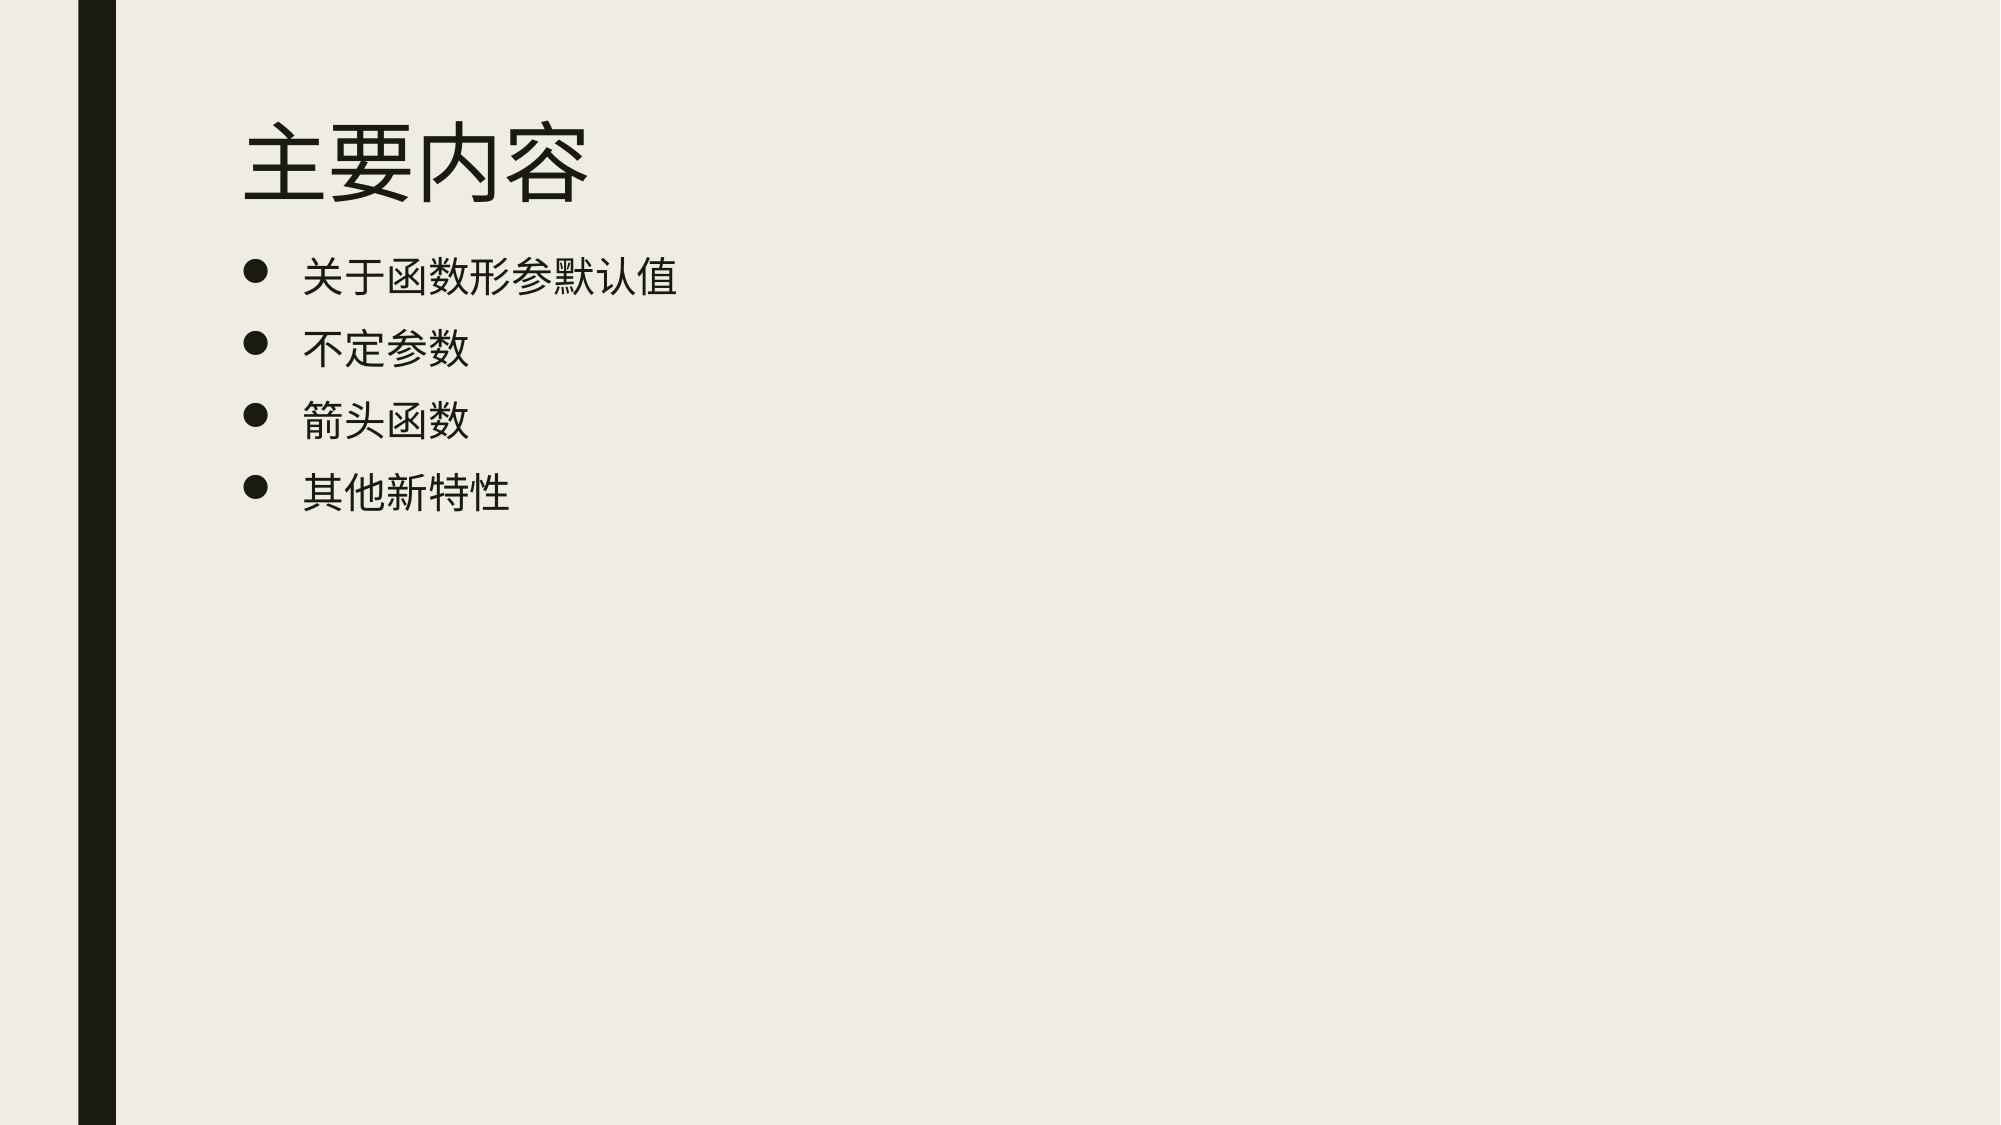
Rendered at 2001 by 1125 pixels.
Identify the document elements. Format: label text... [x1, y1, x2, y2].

list 关于函数形参默认值 不定参数 箭头函数 其他新特性 [225, 247, 1800, 963]
title 主要内容 [225, 112, 1800, 222]
